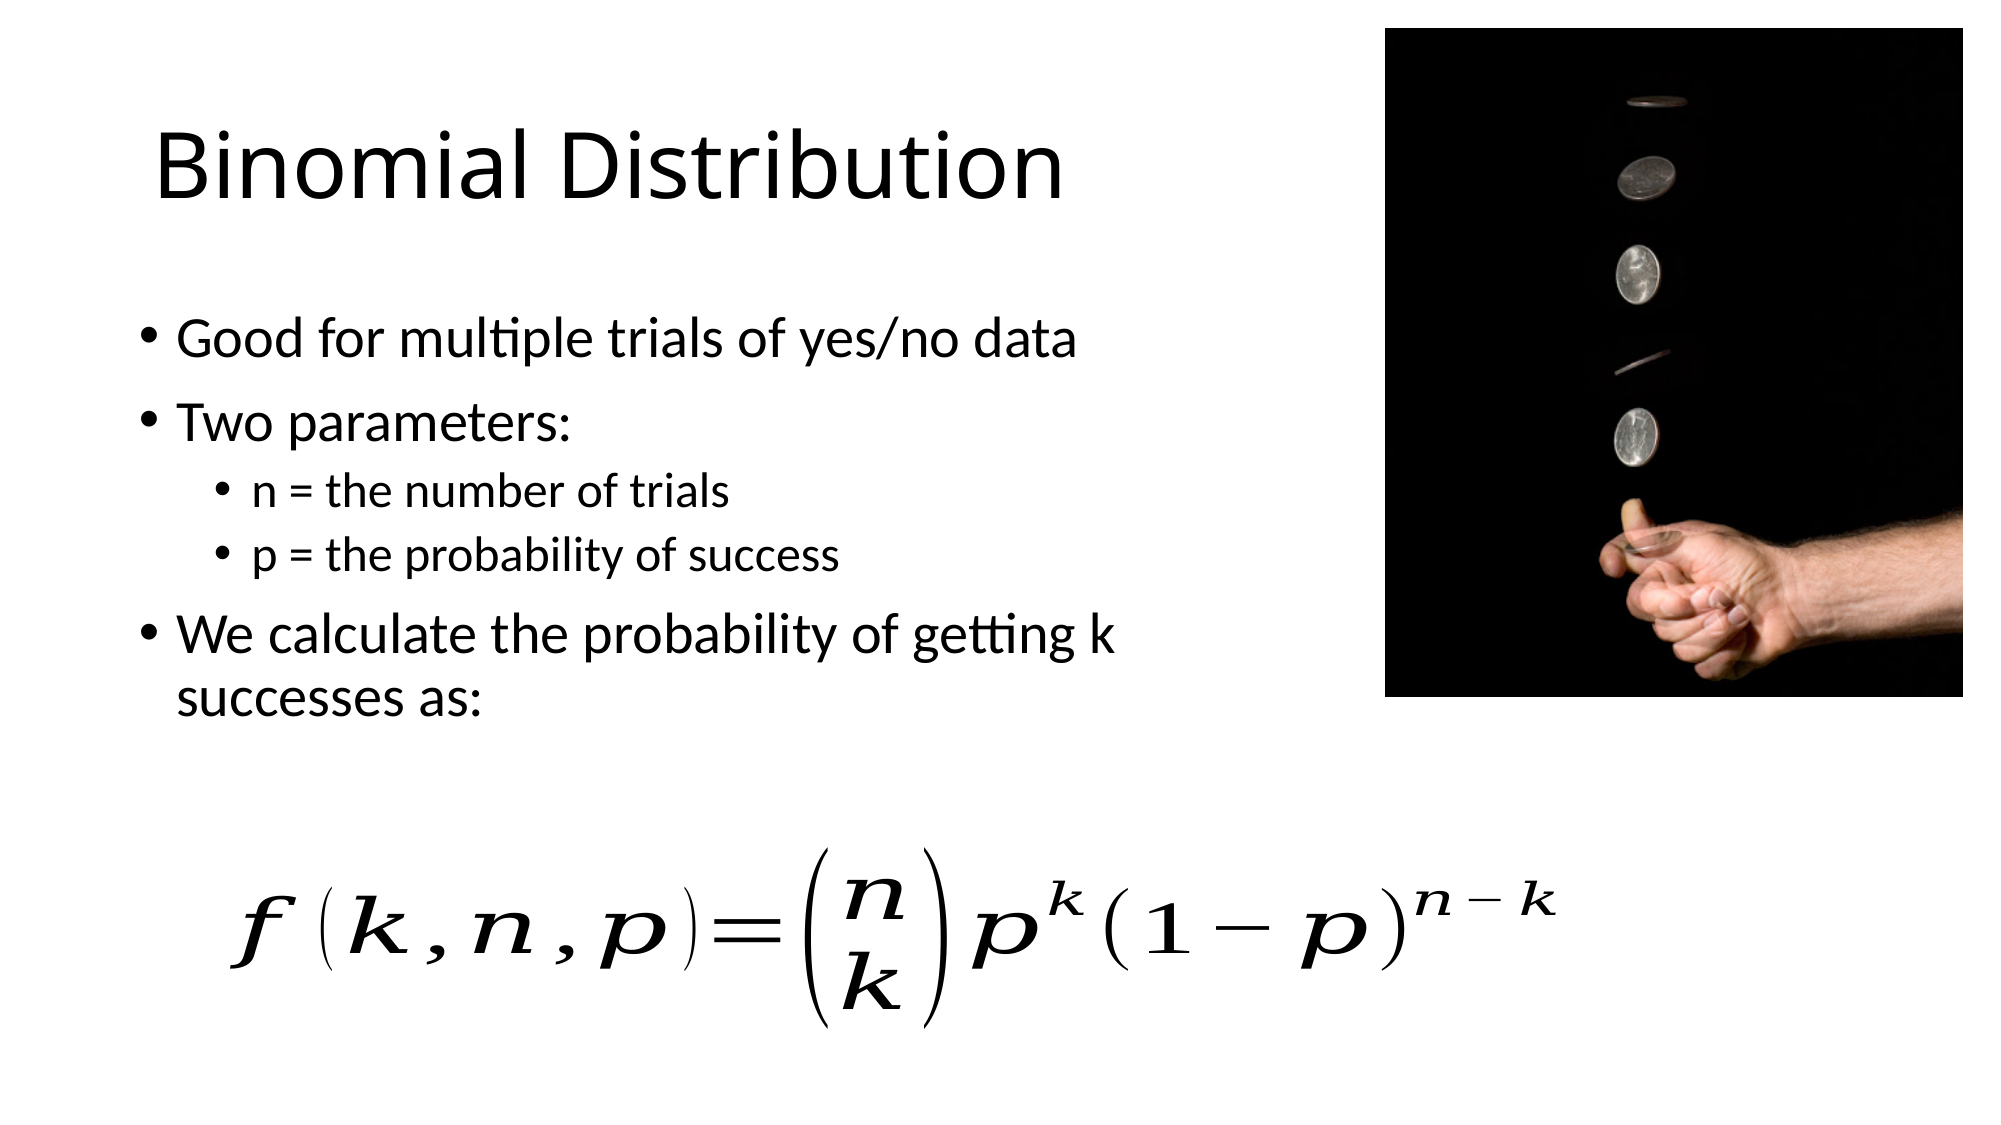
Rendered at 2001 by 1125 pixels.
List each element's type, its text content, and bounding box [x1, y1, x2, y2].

title Binomial Distribution [137, 59, 1385, 278]
list Good for multiple trials of yes/no data Two parameters: n = the number of trials p = the probability of success We calculate the probability of getting k successes as: [123, 299, 1207, 1014]
picture [1385, 28, 1963, 697]
